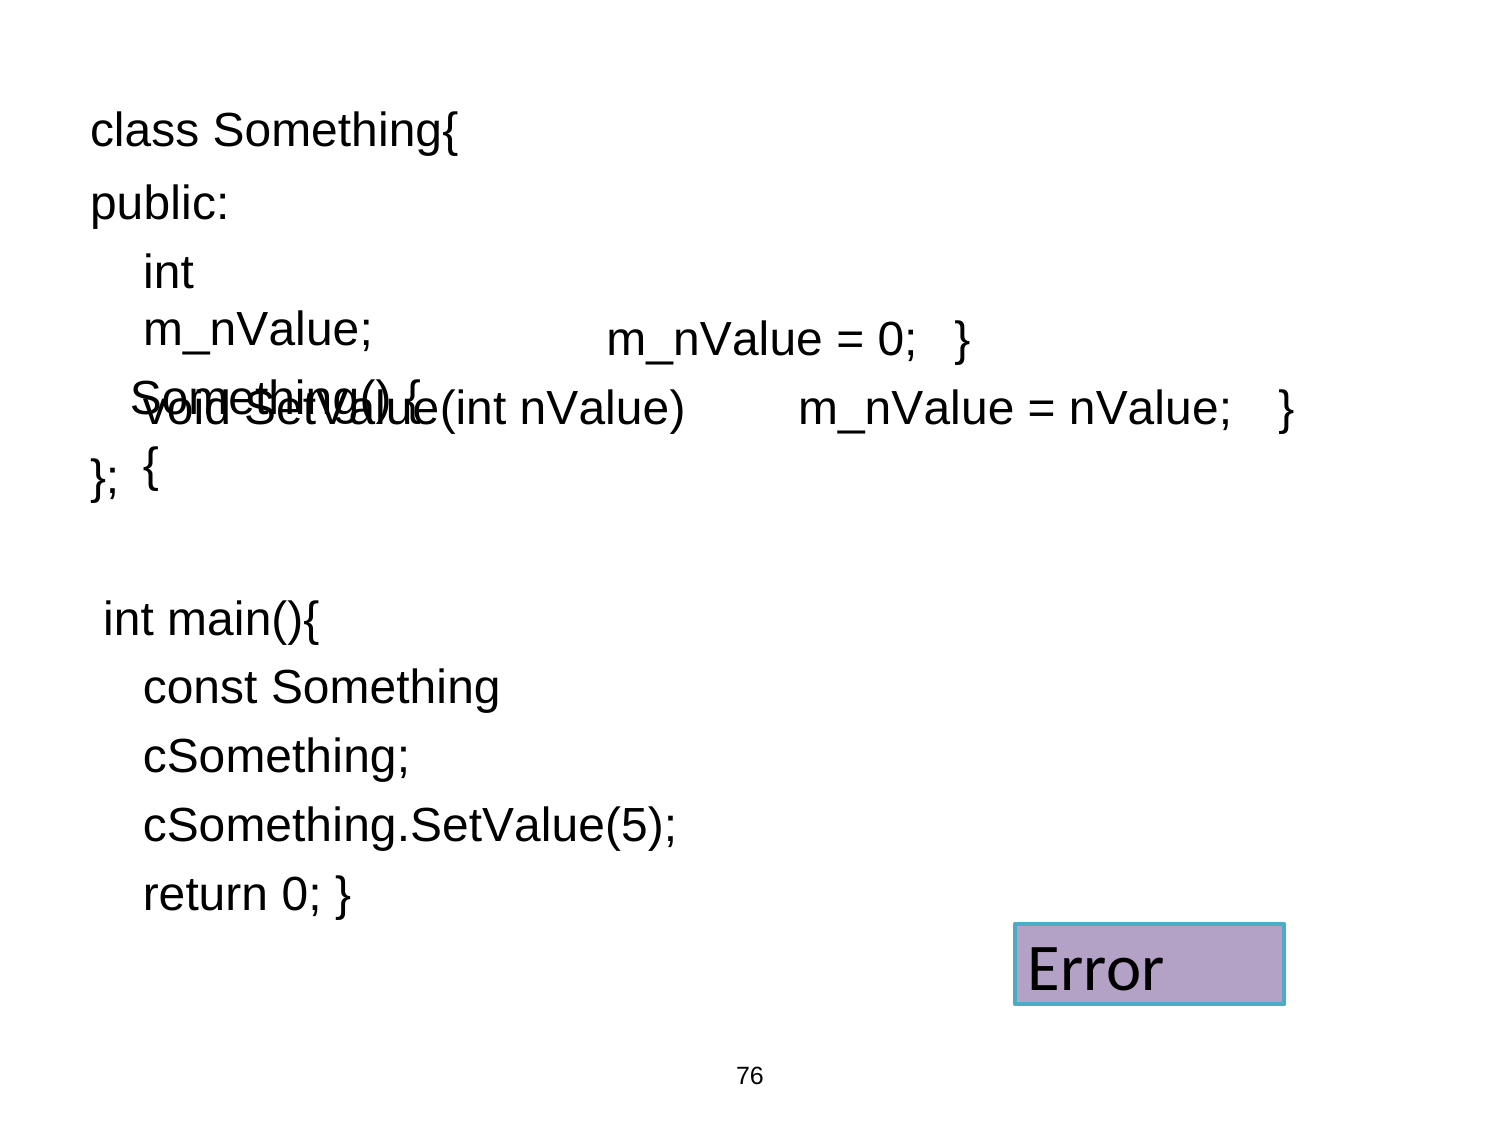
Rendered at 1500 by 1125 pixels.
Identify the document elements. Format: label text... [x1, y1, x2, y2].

text_box Error [1015, 924, 1285, 1005]
title class Something{ [89, 98, 1411, 287]
text_box m_nValue = 0; } [604, 307, 971, 365]
text_box m_nValue = nValue; } [796, 376, 1295, 435]
text_box void SetValue(int nValue) { [140, 376, 709, 445]
text_box 76 [733, 1059, 767, 1090]
text_box }; int main(){ const Something cSomething; cSomething.SetValue(5); return 0; } [87, 445, 782, 921]
text_box public: int m_nValue; Something() { [87, 171, 475, 424]
